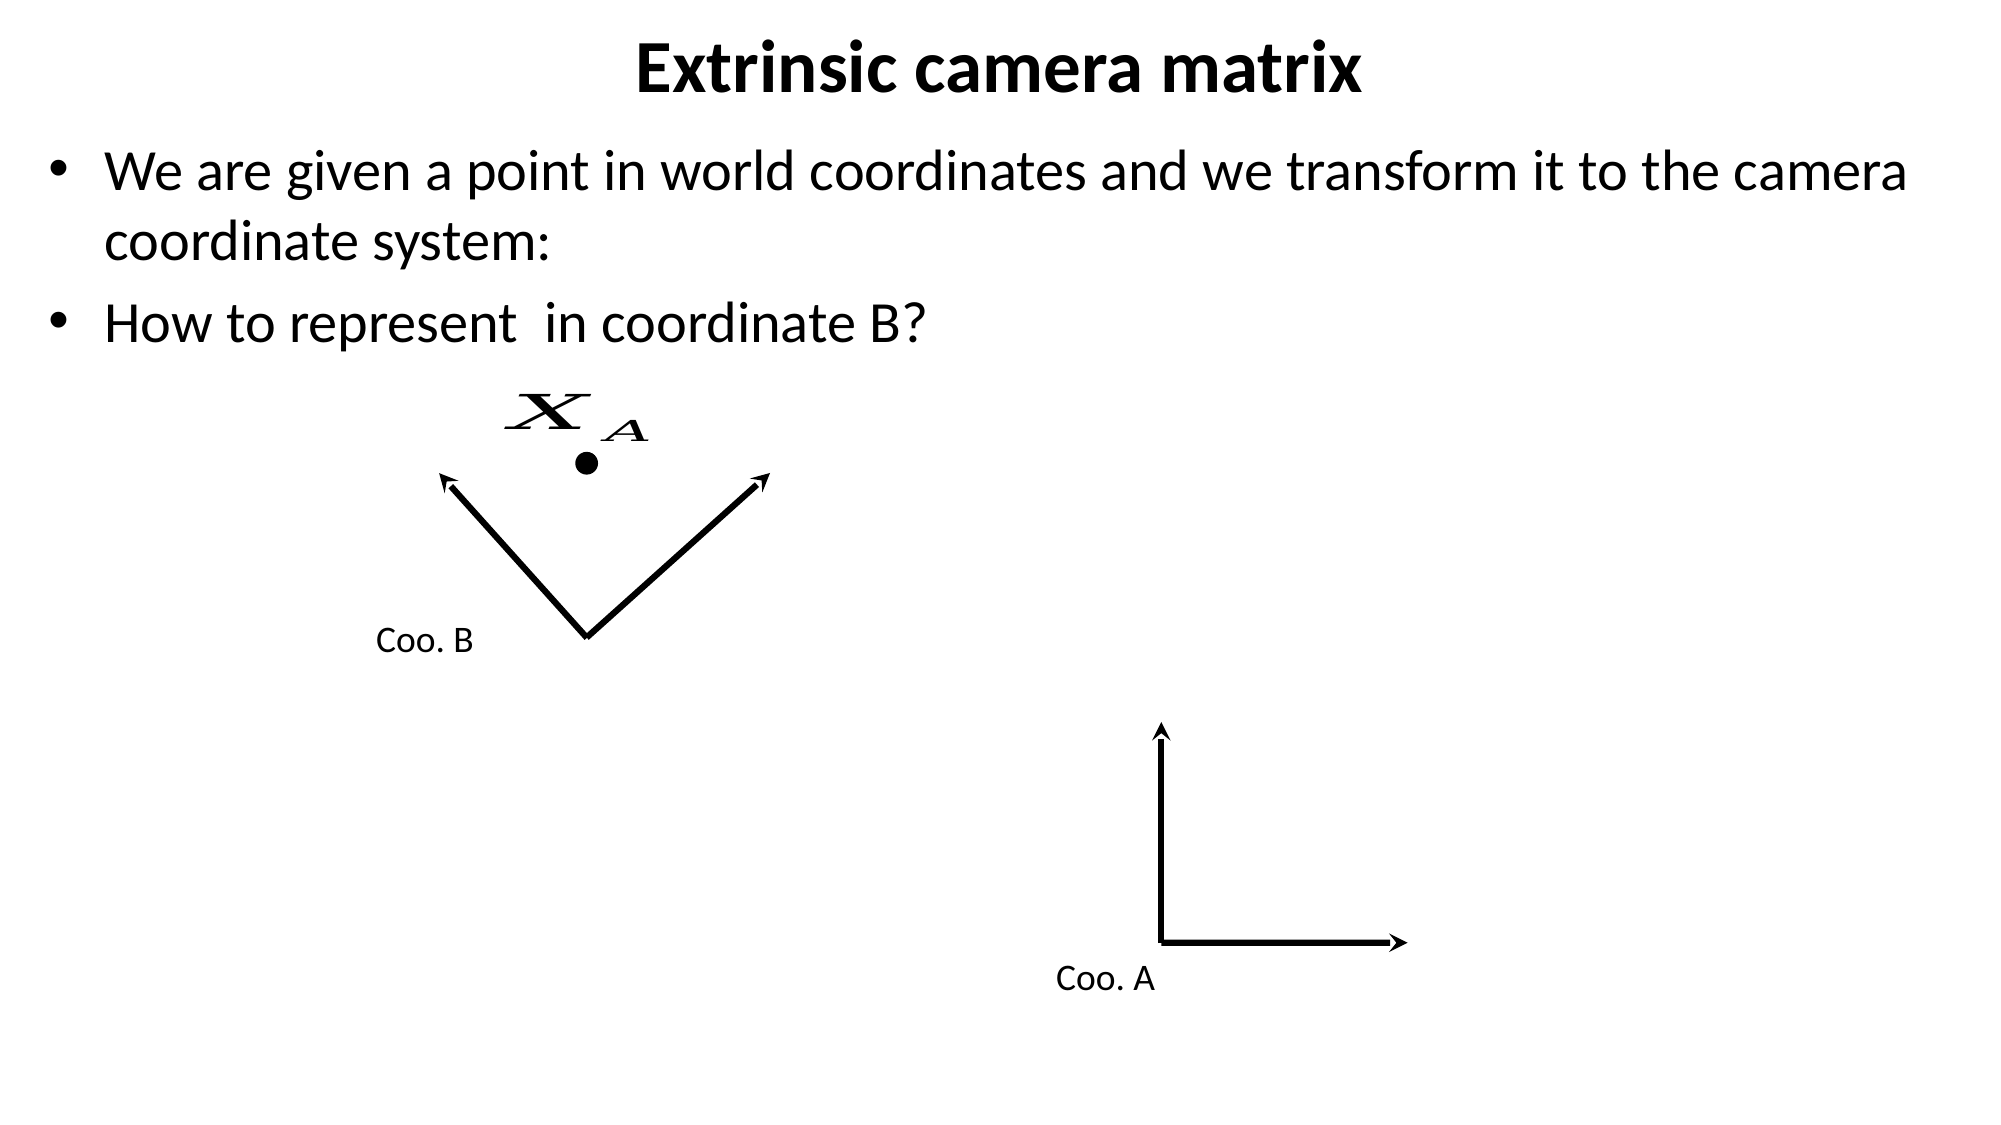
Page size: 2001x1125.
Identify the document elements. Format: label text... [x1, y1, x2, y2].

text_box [1161, 721, 1408, 944]
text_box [481, 362, 729, 585]
title Extrinsic camera matrix [33, 0, 1967, 125]
text_box Coo. A [1041, 945, 1197, 1006]
text_box Coo. B [361, 607, 517, 668]
